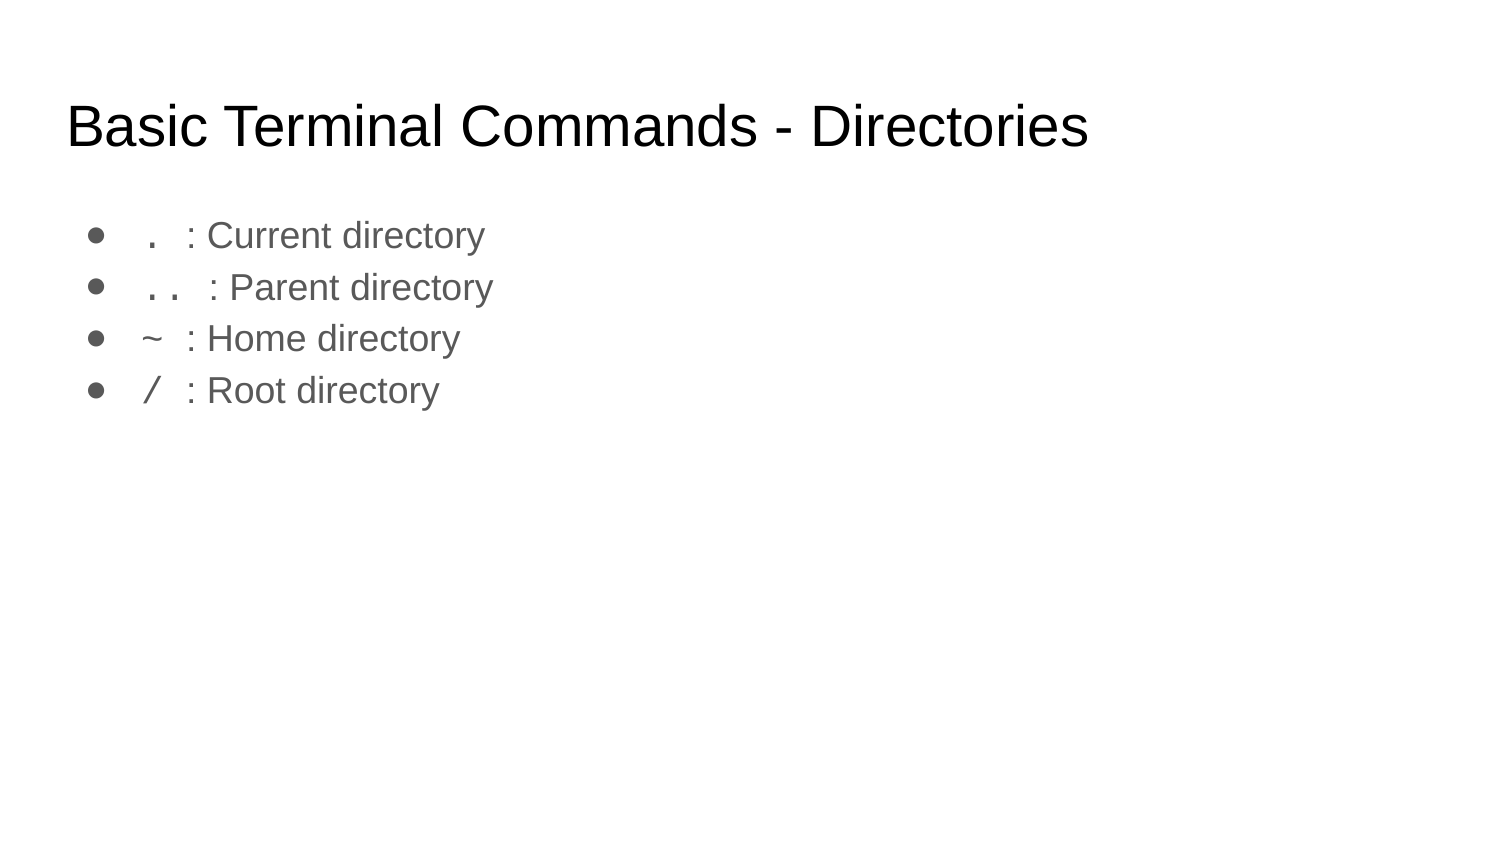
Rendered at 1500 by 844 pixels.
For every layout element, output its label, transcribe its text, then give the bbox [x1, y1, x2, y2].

list . : Current directory .. : Parent directory ~ : Home directory / : Root directory [51, 189, 1449, 750]
title Basic Terminal Commands - Directories [51, 72, 1449, 167]
